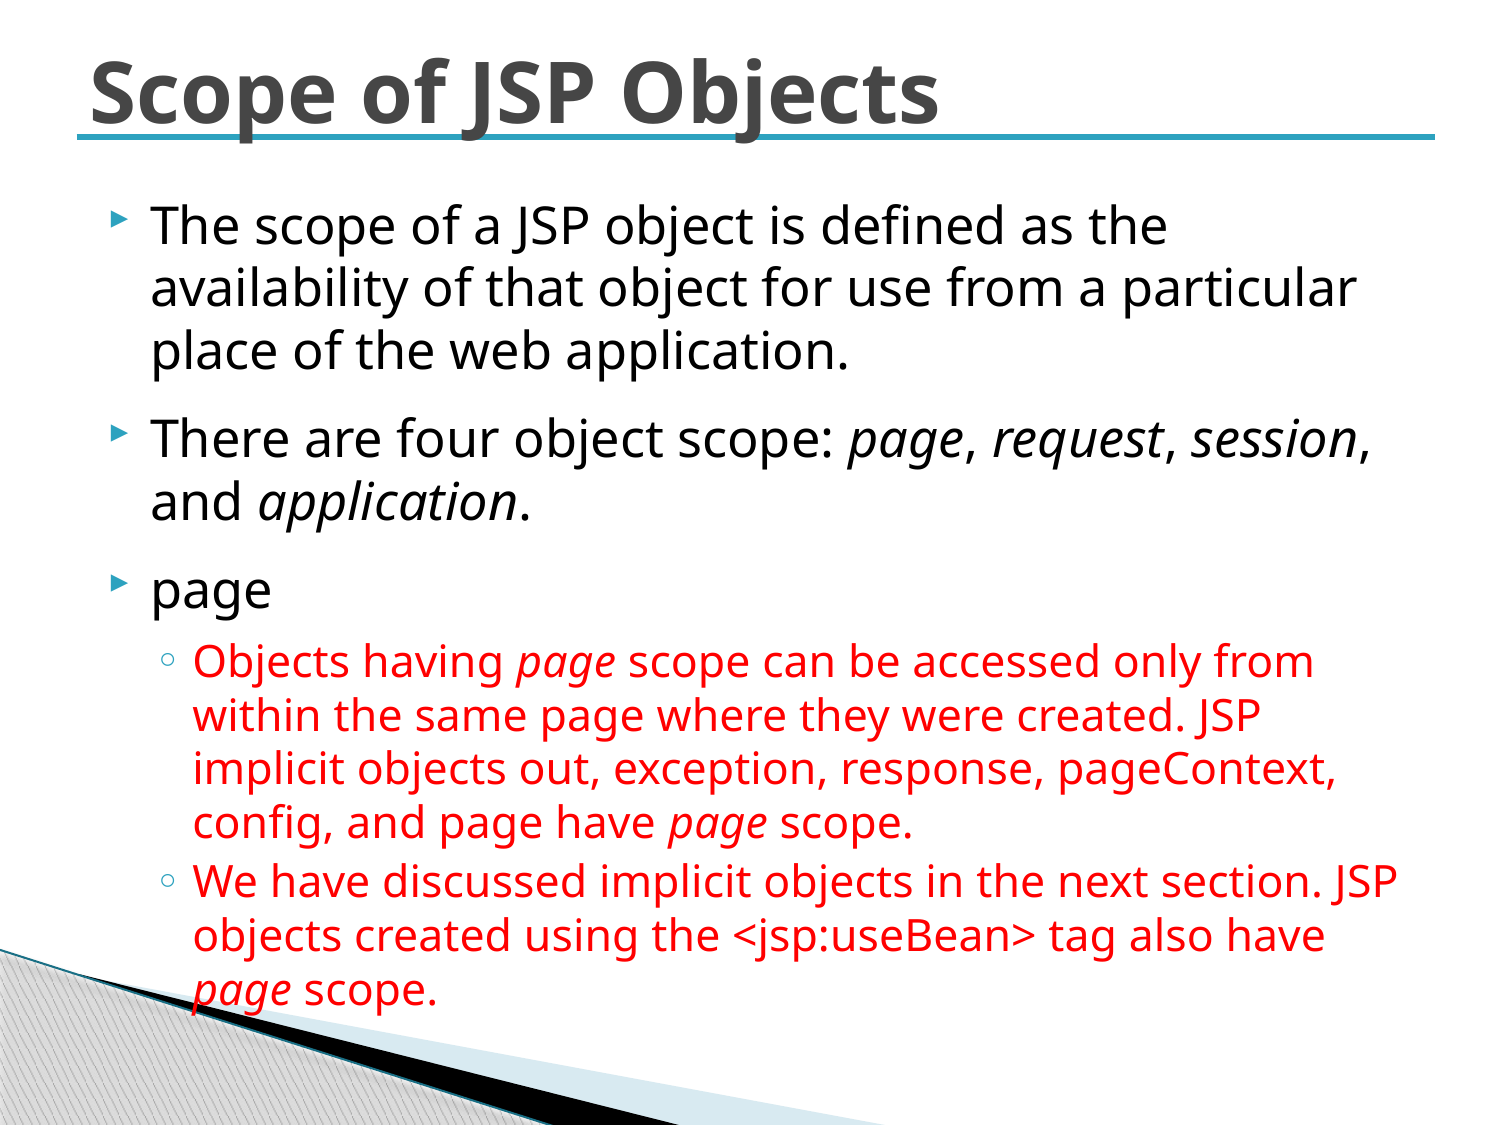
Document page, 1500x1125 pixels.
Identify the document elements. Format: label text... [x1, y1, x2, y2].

title Scope of JSP Objects [75, 0, 1425, 183]
list The scope of a JSP object is defined as the availability of that object for use from a particular place of the web application. There are four object scope: page, request, session, and application. page Objects having page scope can be accessed only from within the same page where they were created. JSP implicit objects out, exception, response, pageContext, config, and page have page scope. We have discussed implicit objects in the next section. JSP objects created using the <jsp:useBean> tag also have page scope. [75, 184, 1425, 1024]
